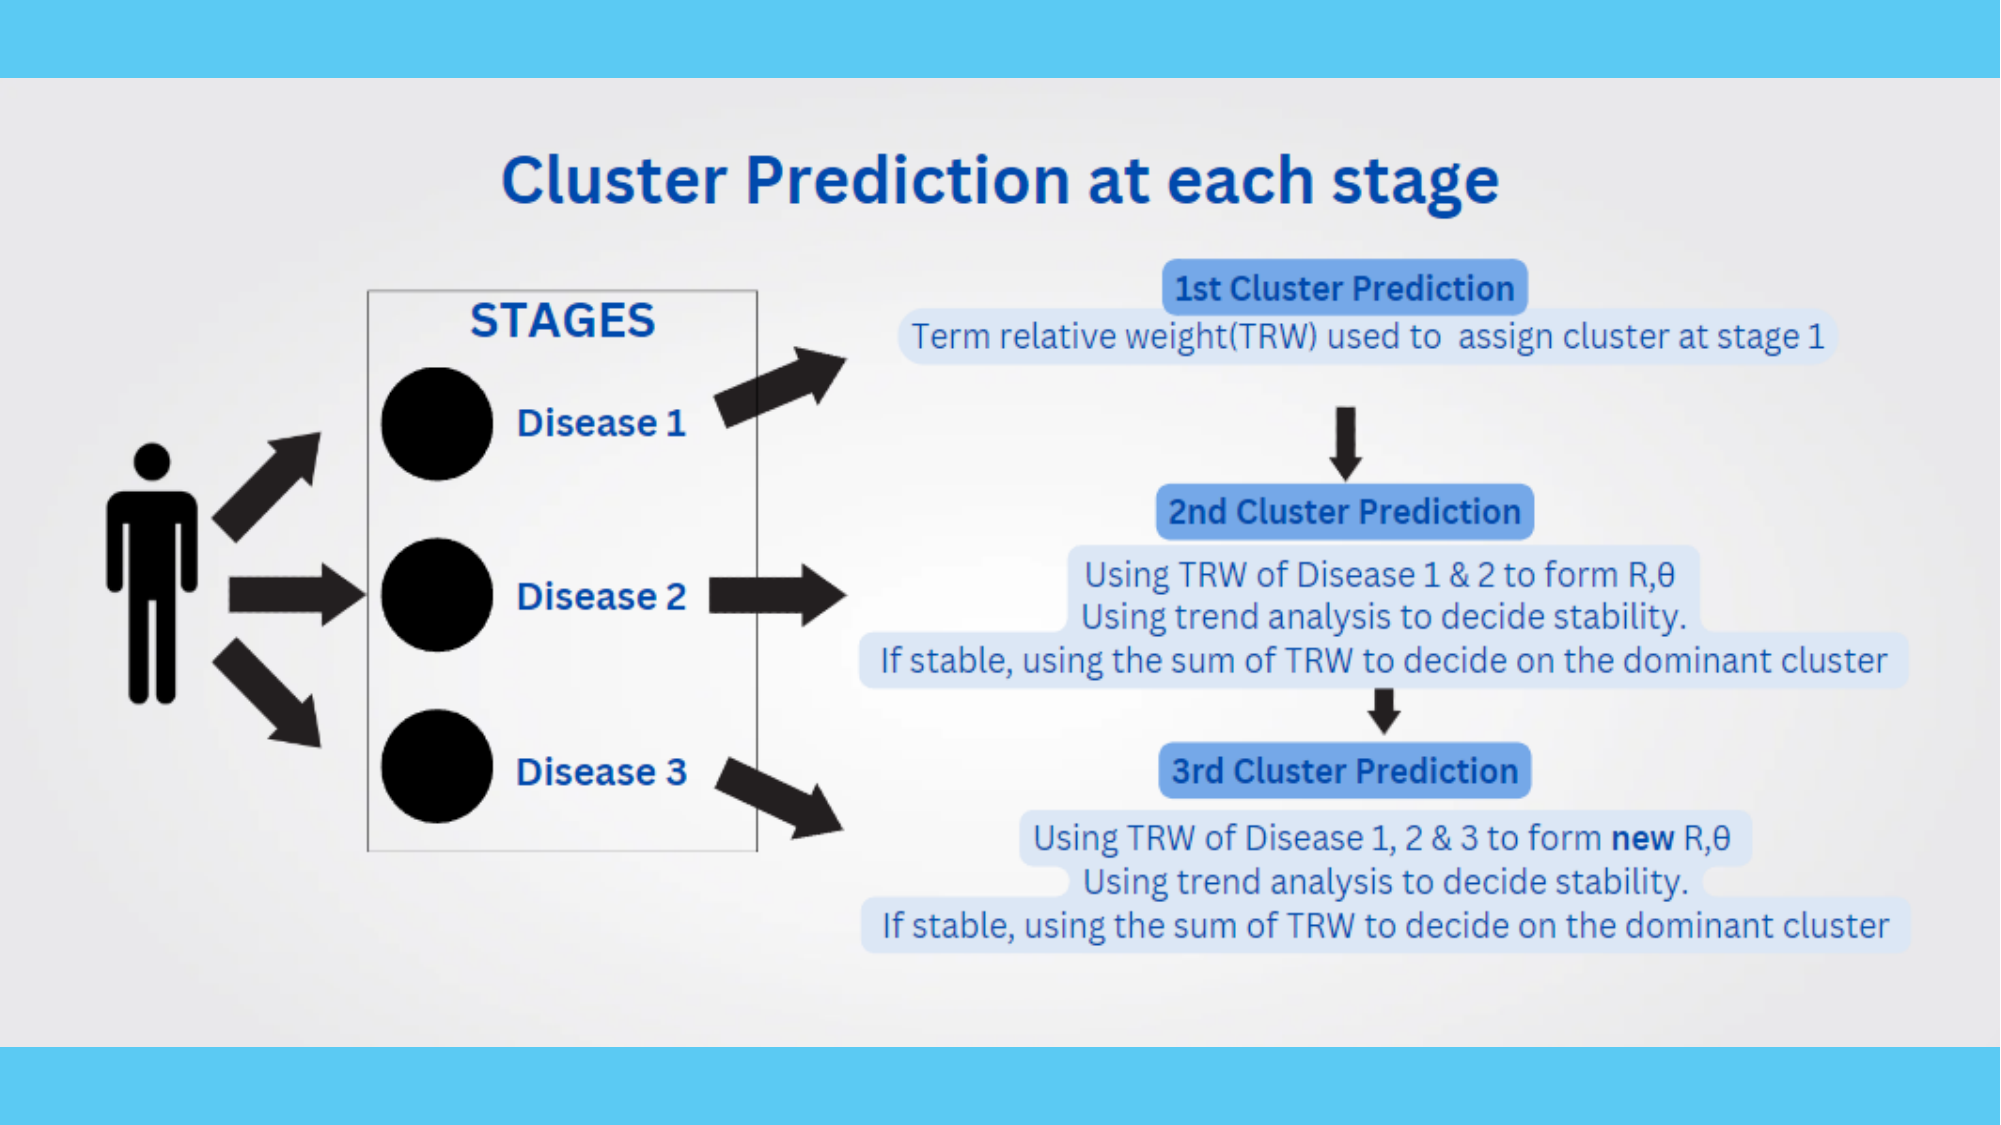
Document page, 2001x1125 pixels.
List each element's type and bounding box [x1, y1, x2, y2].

text_box [0, 1047, 2000, 1125]
text_box [0, 0, 2000, 78]
list [0, 78, 2000, 1047]
